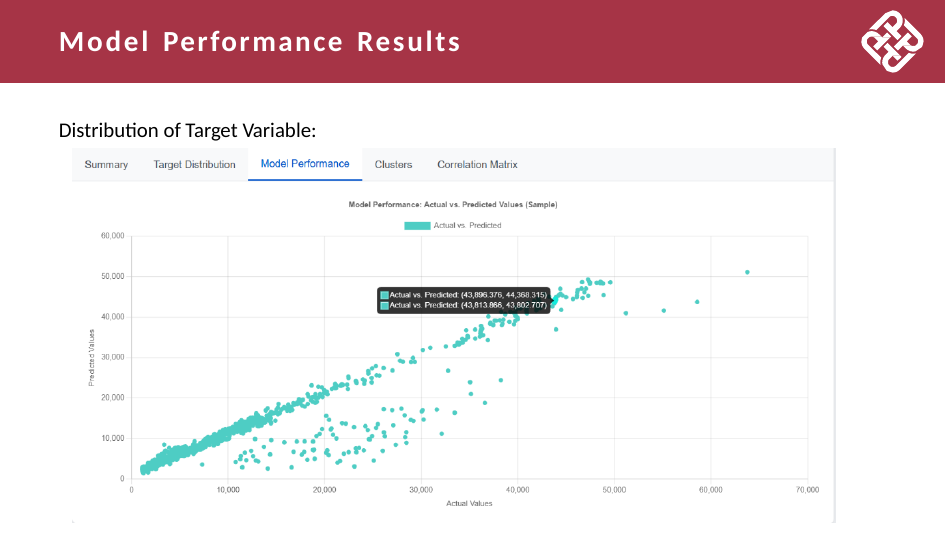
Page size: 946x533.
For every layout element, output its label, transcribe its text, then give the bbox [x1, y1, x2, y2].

picture [72, 148, 836, 523]
title Model Performance Results [56, 19, 684, 112]
text_box Distribution of Target Variable: [56, 115, 650, 143]
